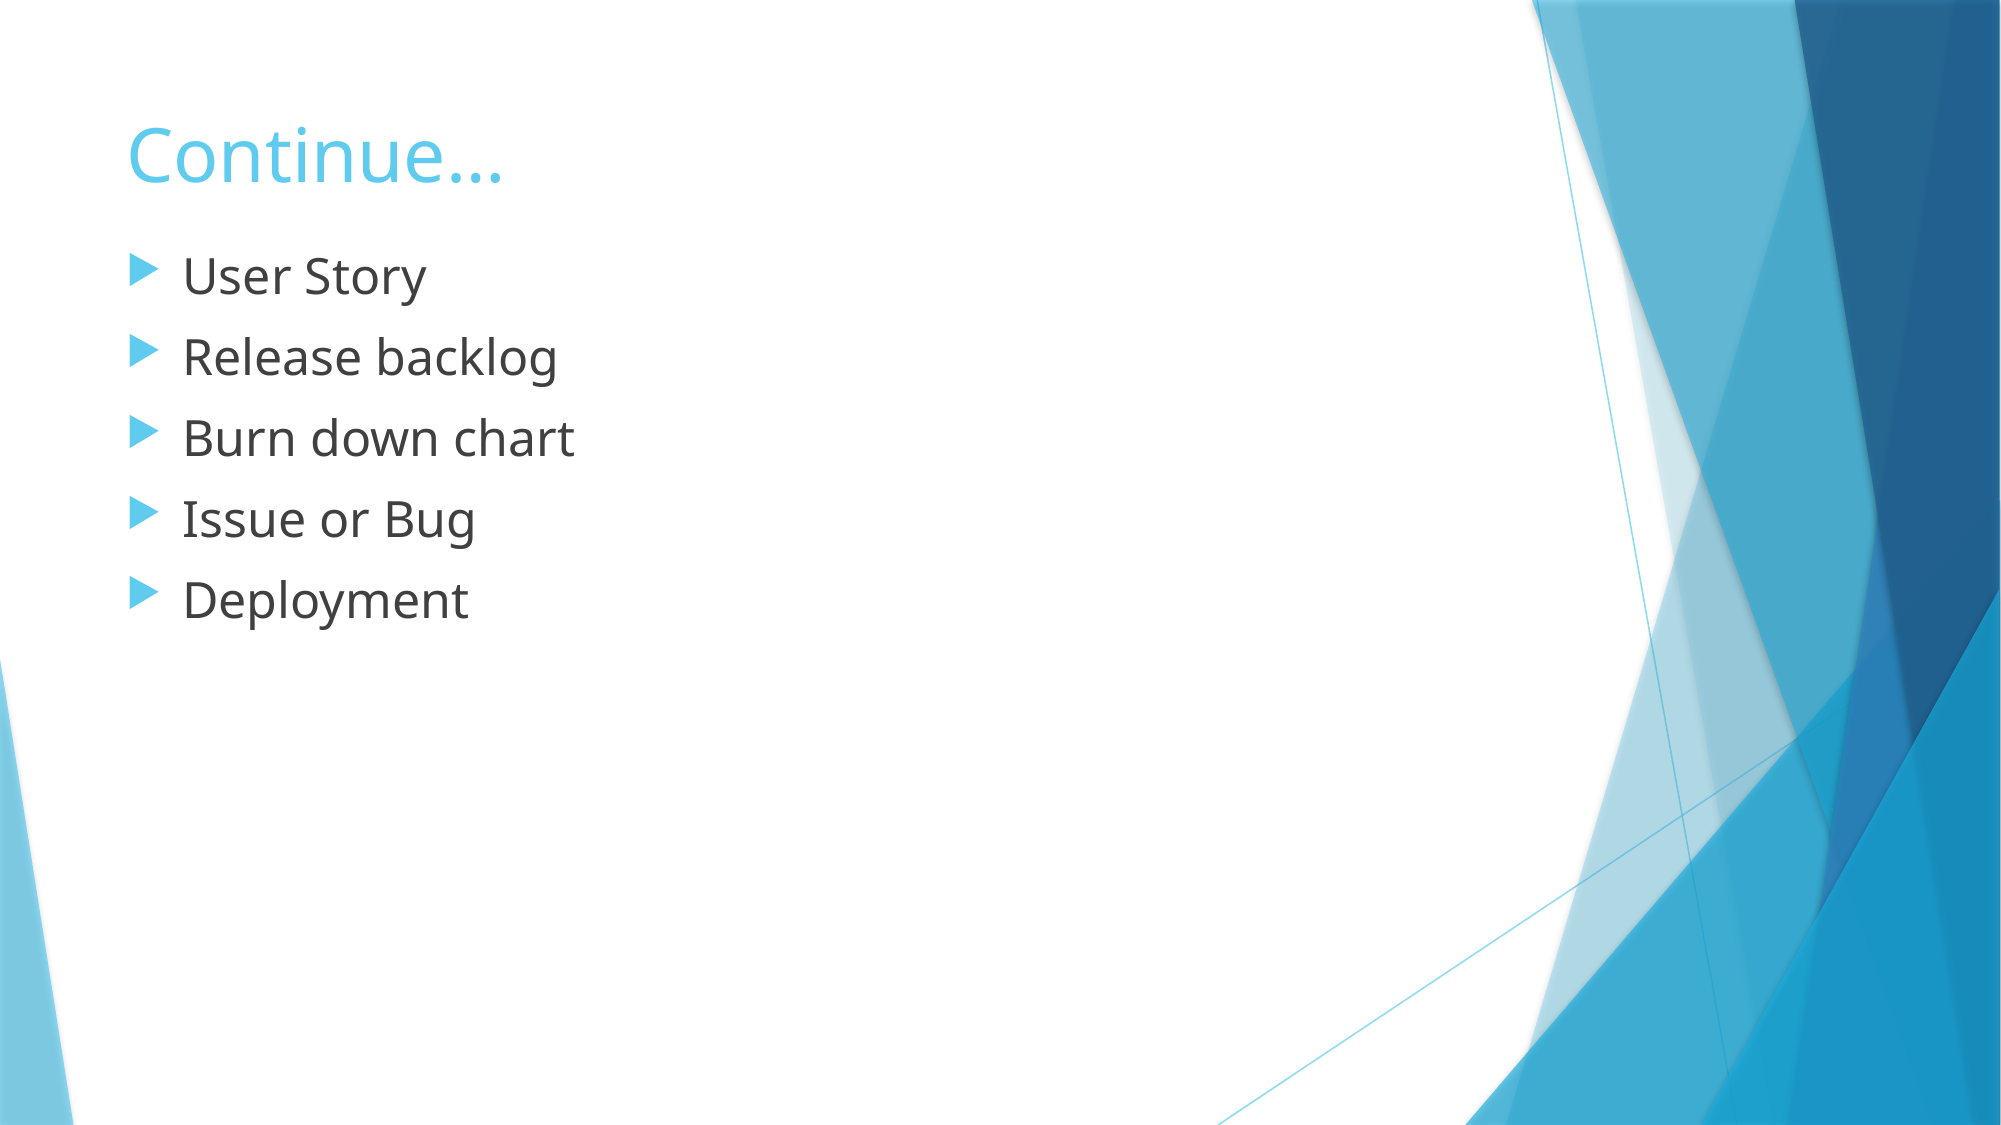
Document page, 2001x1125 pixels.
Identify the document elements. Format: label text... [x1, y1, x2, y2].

title Continue… [111, 99, 1522, 237]
list User Story Release backlog Burn down chart Issue or Bug Deployment [111, 237, 1522, 992]
